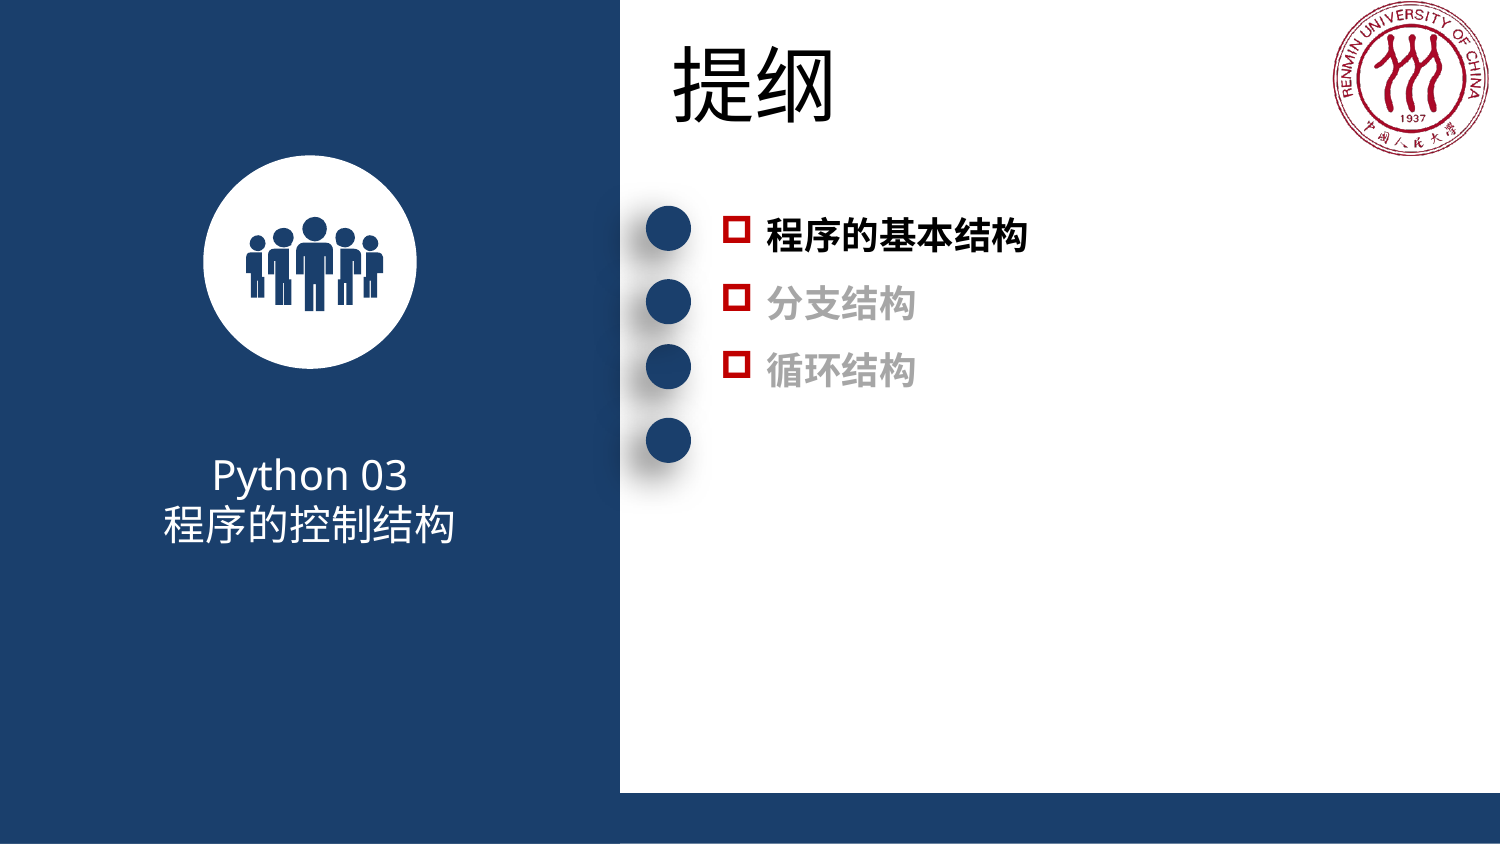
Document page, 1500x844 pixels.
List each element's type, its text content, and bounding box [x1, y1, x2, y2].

text_box [0, 0, 622, 844]
picture [1326, 0, 1500, 158]
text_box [203, 155, 417, 370]
text_box [643, 353, 694, 392]
text_box [643, 277, 694, 327]
text_box Python 03 程序的控制结构 [88, 448, 532, 549]
text_box 程序的基本结构 分支结构 循环结构 [705, 182, 1454, 400]
text_box [643, 415, 694, 465]
text_box 提纲 [656, 25, 853, 141]
text_box [643, 203, 694, 253]
